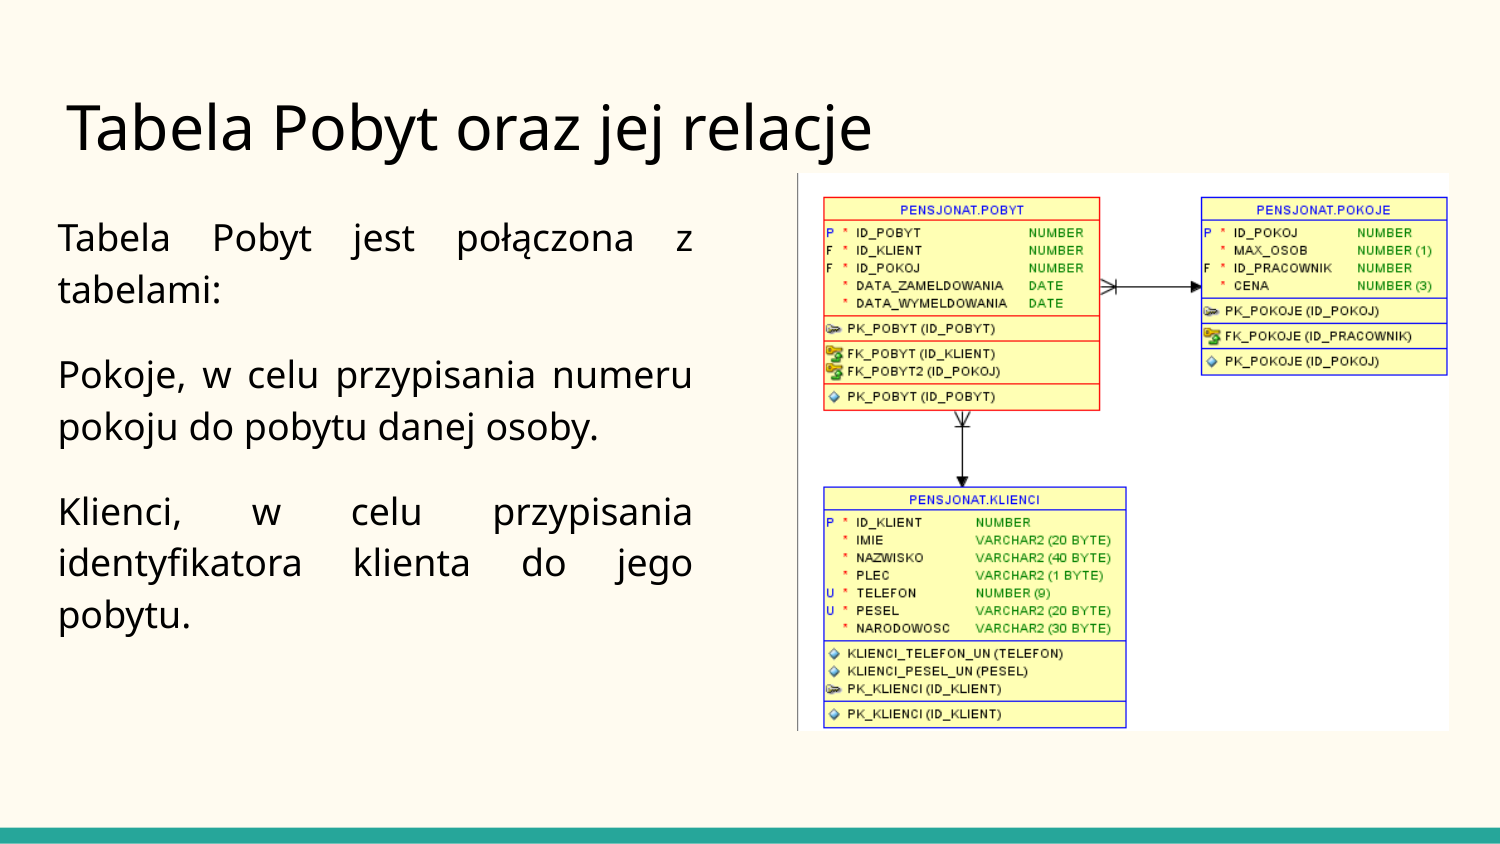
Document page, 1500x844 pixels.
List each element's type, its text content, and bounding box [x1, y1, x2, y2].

list Tabela Pobyt jest połączona z tabelami: Pokoje, w celu przypisania numeru pokoju do pobytu danej osoby. Klienci, w celu przypisania identyfikatora klienta do jego pobytu. [42, 192, 710, 750]
title Tabela Pobyt oraz jej relacje [51, 72, 1449, 174]
picture [796, 173, 1450, 732]
